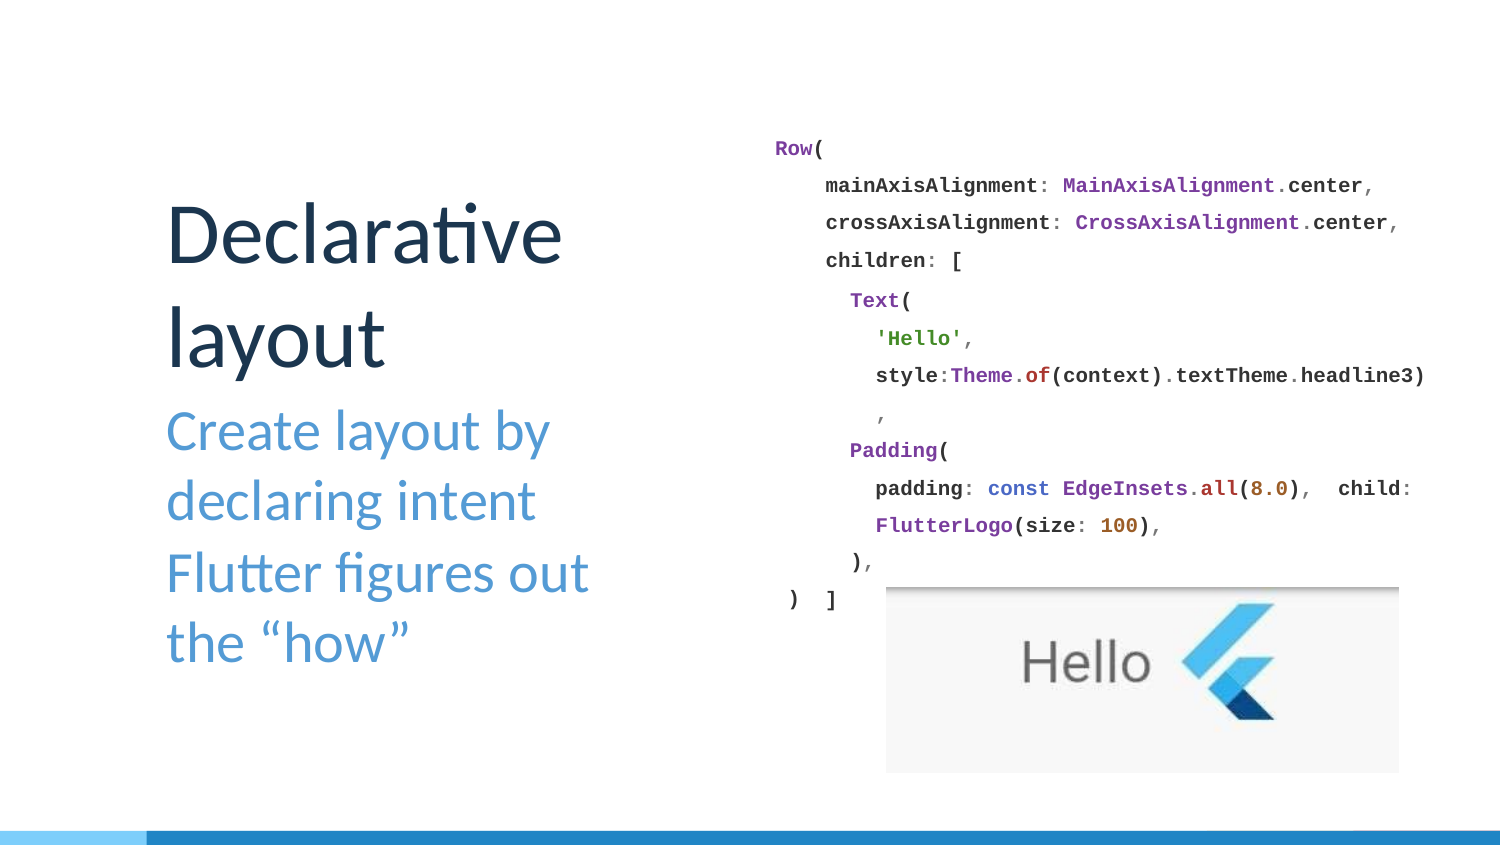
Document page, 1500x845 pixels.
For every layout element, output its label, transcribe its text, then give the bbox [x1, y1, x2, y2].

text_box ) [785, 582, 803, 610]
text_box Row( [773, 132, 828, 160]
text_box mainAxisAlignment: MainAxisAlignment.center, crossAxisAlignment: CrossAxisAlignment.center, children: [ Text( 'Hello', style:Theme.of(context).textTheme.headline3), Padding( padding: const EdgeInsets.all(8.0), child: FlutterLogo(size: 100), ), ] [823, 157, 1437, 611]
text_box Declarative layout Create layout by declaring intent [164, 170, 629, 532]
picture [886, 587, 1399, 773]
text_box Flutter figures out the “how” [164, 531, 625, 675]
